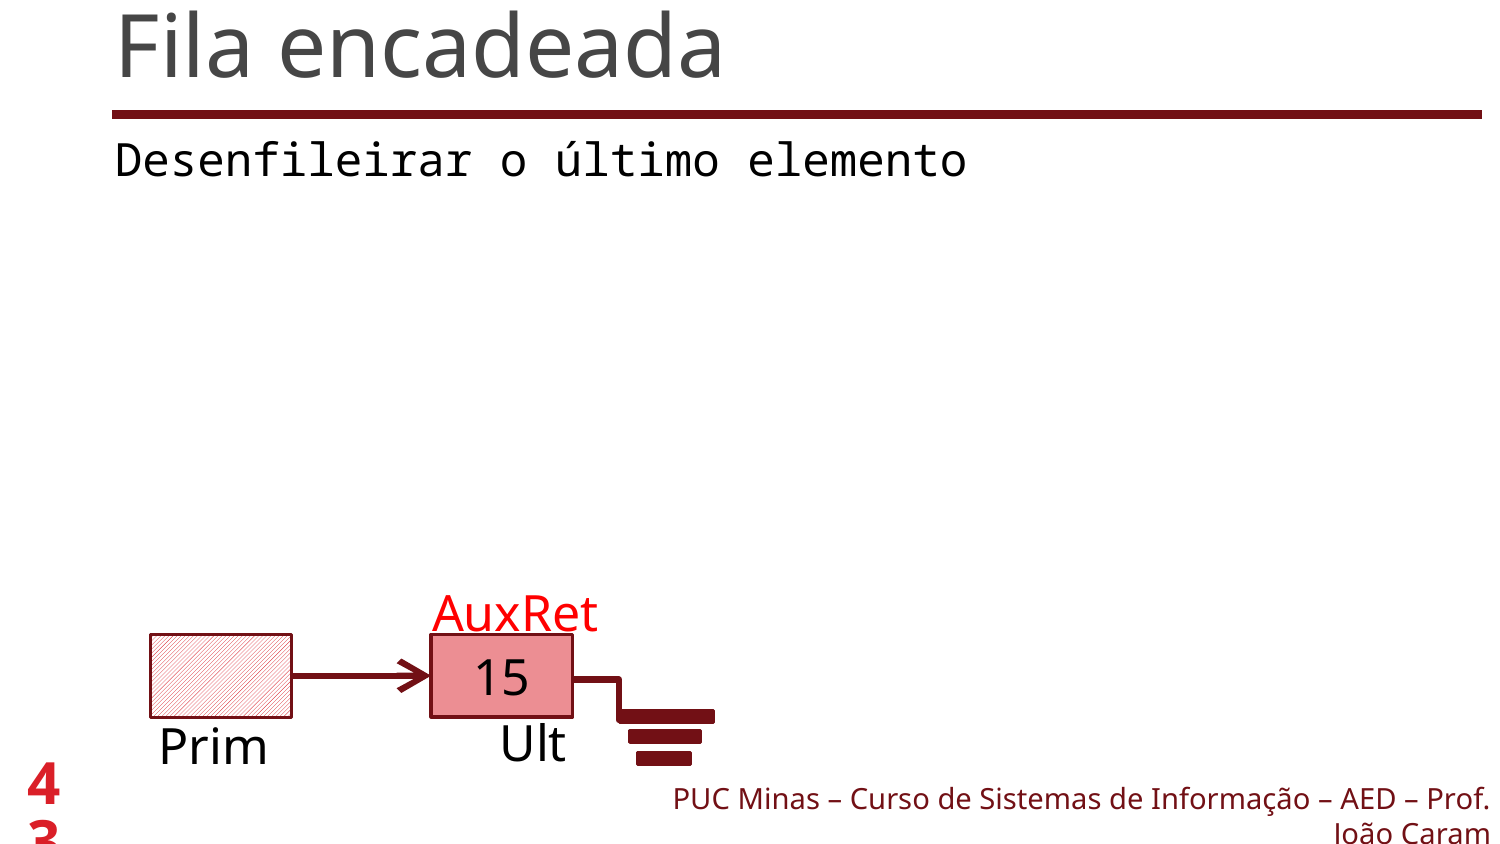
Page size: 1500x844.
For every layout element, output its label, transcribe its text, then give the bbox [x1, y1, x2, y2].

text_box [572, 679, 714, 765]
text_box [149, 633, 293, 719]
text_box Prim [143, 706, 284, 782]
list Desenfileirar o último elemento [99, 122, 1483, 794]
footer PUC Minas – Curso de Sistemas de Informação – AED – Prof. João Caram [616, 793, 1500, 838]
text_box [293, 679, 411, 683]
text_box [421, 678, 429, 683]
text_box Ult [484, 719, 582, 779]
text_box 15 [429, 649, 574, 719]
slide_number 43 [12, 762, 108, 810]
text_box AuxRet [417, 573, 614, 649]
title Fila encadeada [99, 3, 1483, 103]
